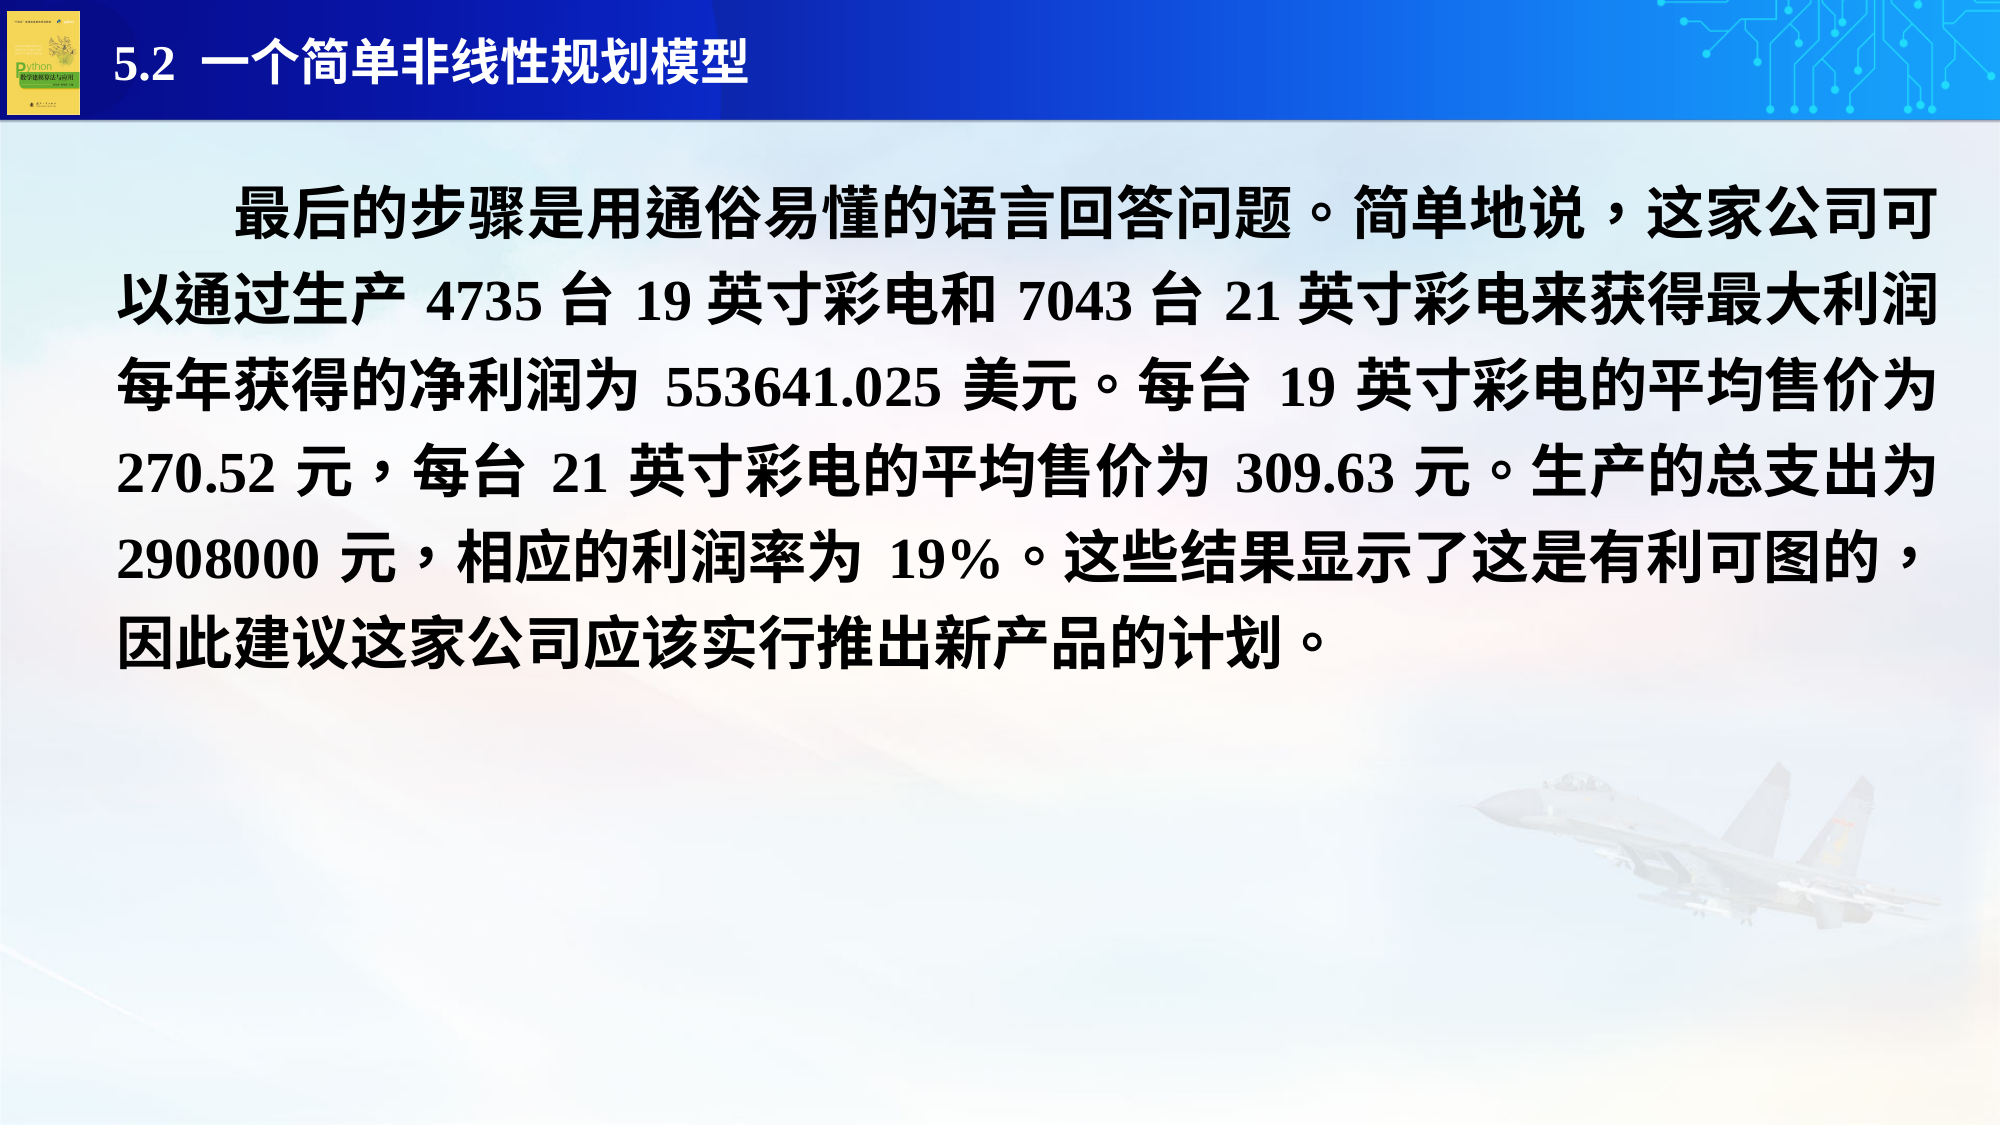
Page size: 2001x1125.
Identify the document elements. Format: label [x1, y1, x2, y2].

picture [0, 0, 2000, 1125]
text_box [116, 171, 1939, 1069]
